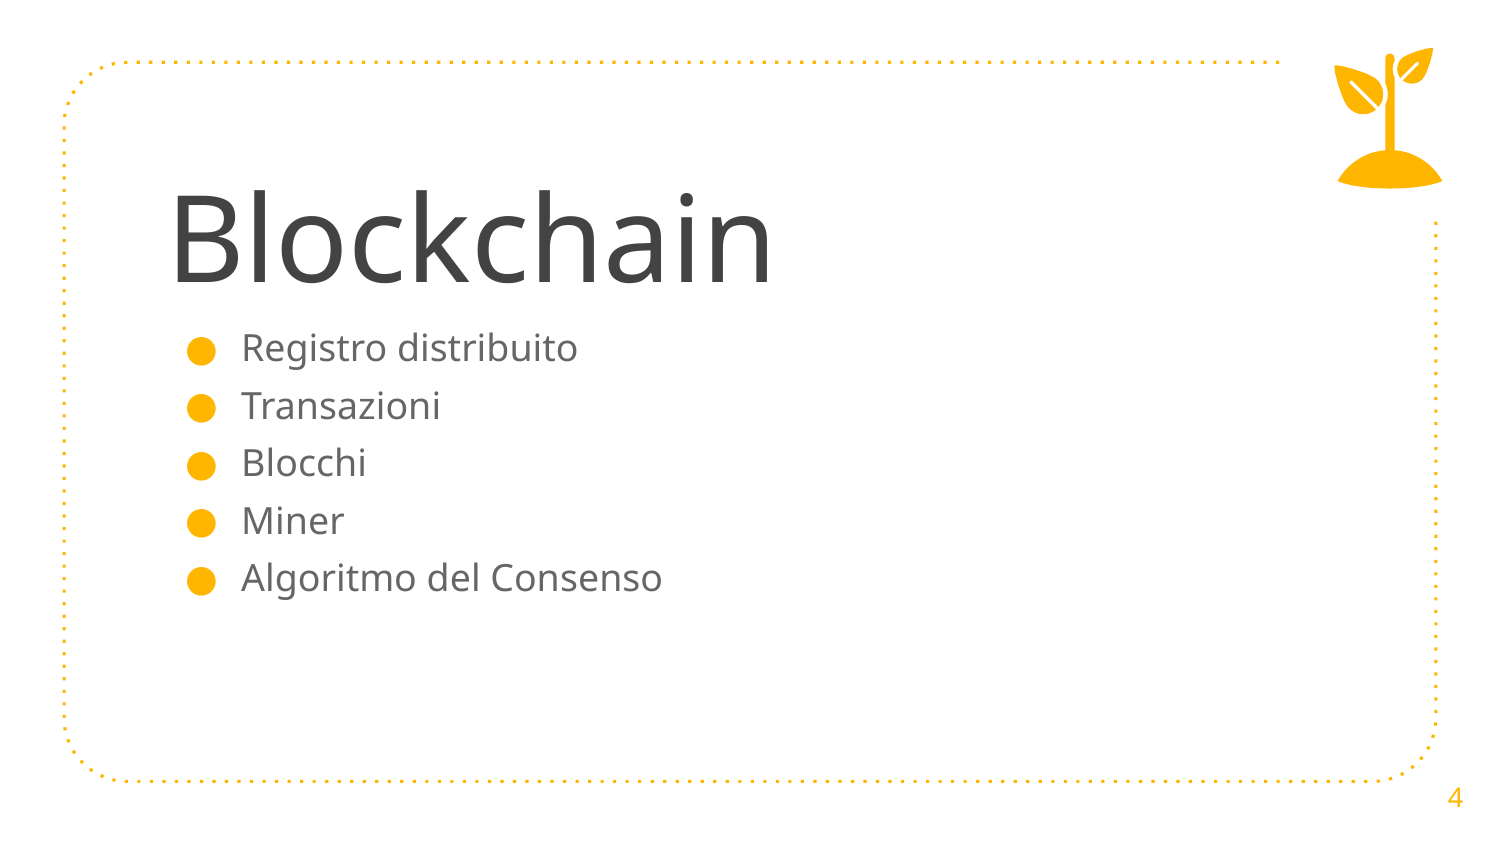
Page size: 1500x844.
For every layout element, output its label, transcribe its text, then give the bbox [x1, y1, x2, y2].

list Registro distribuito Transazioni Blocchi Miner Algoritmo del Consenso [151, 309, 1278, 698]
slide_number 4 [1411, 753, 1500, 844]
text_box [1334, 47, 1443, 189]
title Blockchain [151, 146, 1278, 287]
